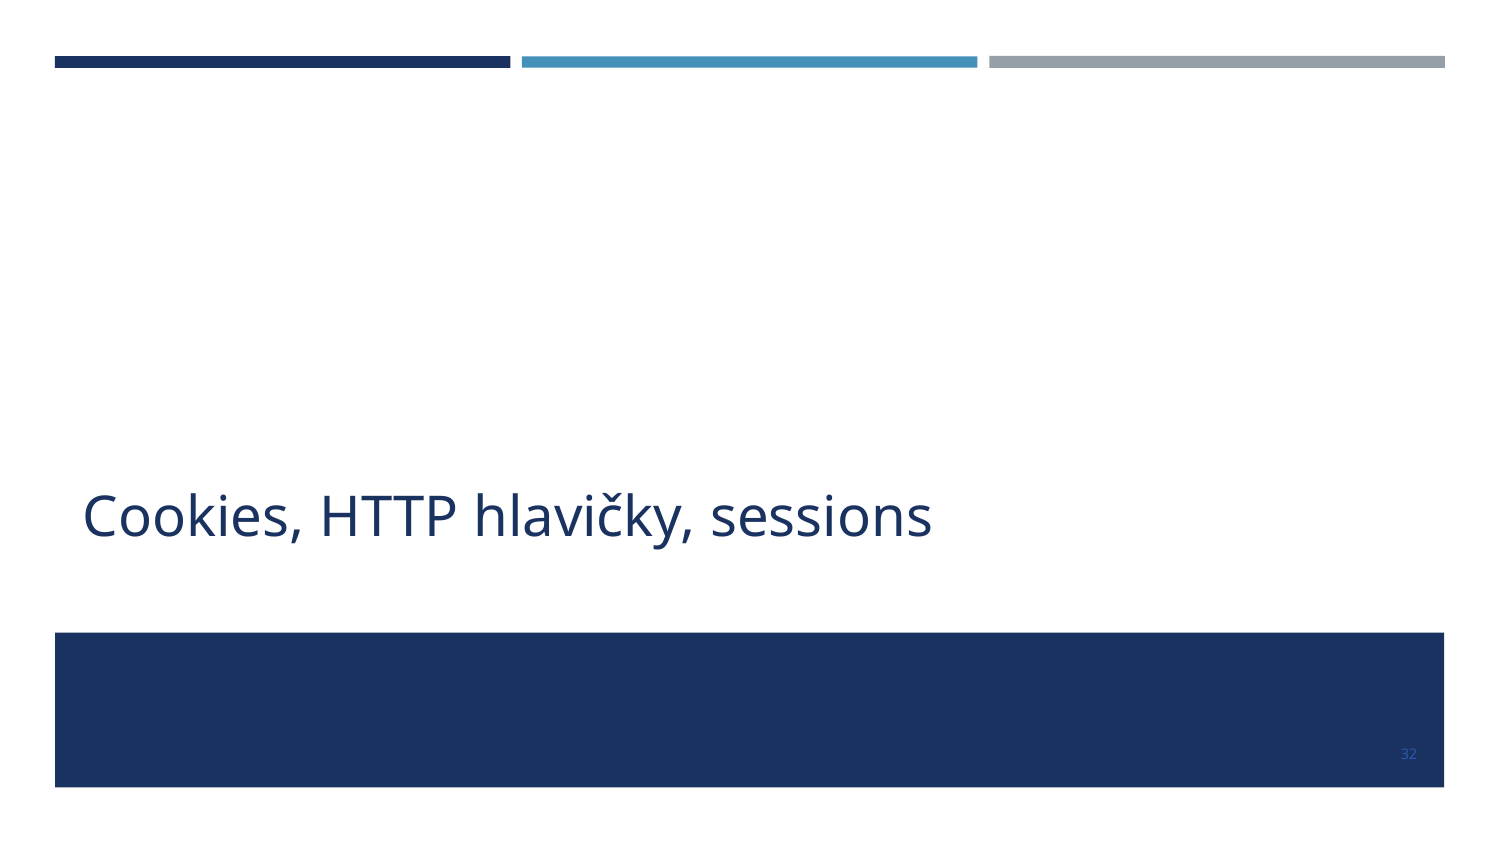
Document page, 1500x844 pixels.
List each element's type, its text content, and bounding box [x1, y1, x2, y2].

slide_number 32 [1298, 732, 1429, 778]
title Cookies, HTTP hlavičky, sessions [71, 374, 1429, 559]
